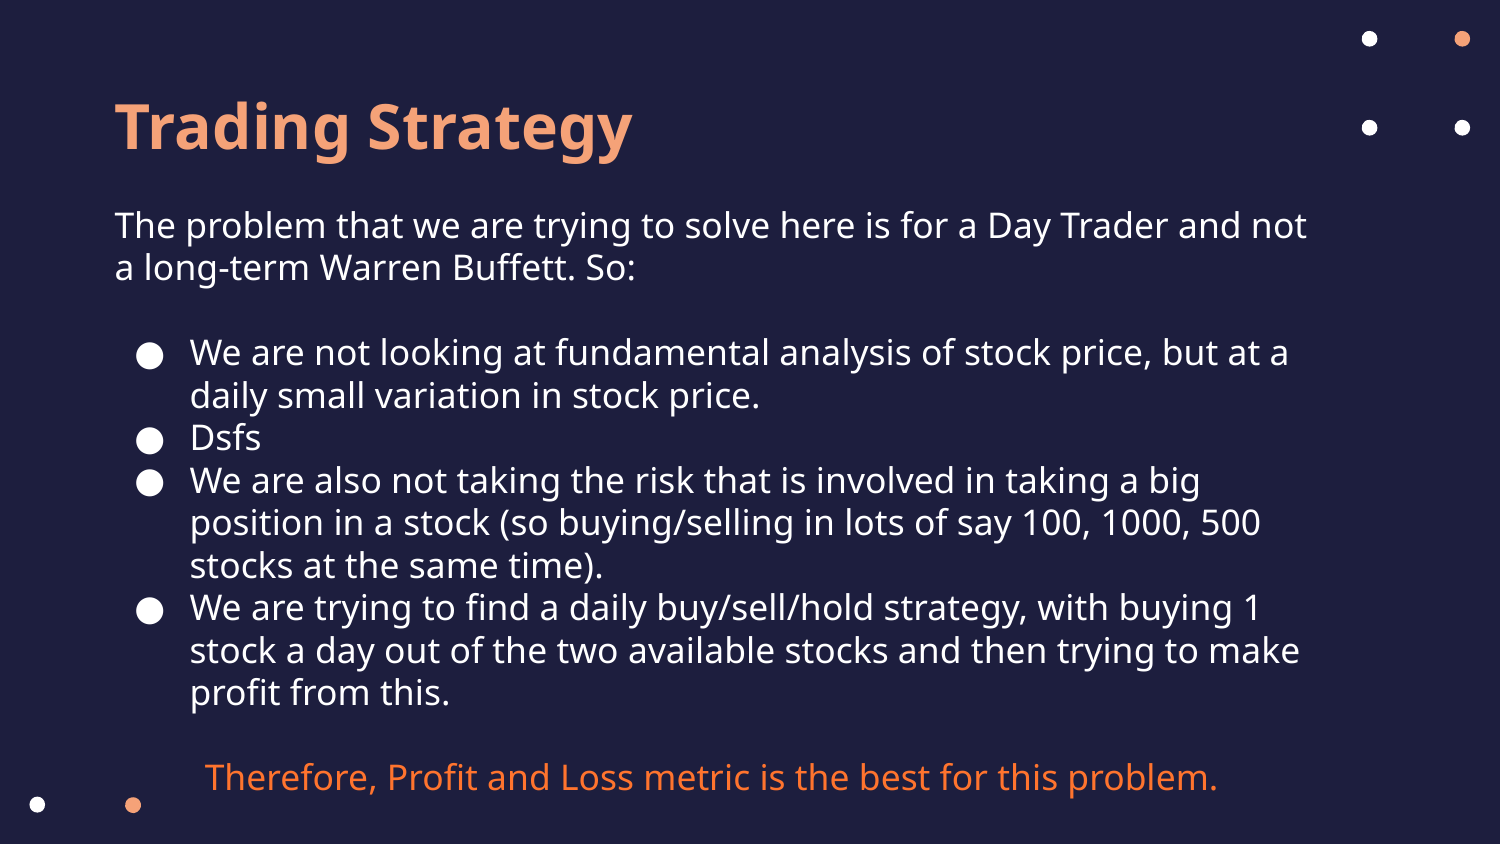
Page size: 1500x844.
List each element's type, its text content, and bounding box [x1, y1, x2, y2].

subtitle The problem that we are trying to solve here is for a Day Trader and not a long-term Warren Buffett. So: We are not looking at fundamental analysis of stock price, but at a daily small variation in stock price. Dsfs We are also not taking the risk that is involved in taking a big position in a stock (so buying/selling in lots of say 100, 1000, 500 stocks at the same time). We are trying to find a daily buy/sell/hold strategy, with buying 1 stock a day out of the two available stocks and then trying to make profit from this. Therefore, Profit and Loss metric is the best for this problem. [99, 187, 1325, 698]
title Trading Strategy [99, 72, 1113, 196]
